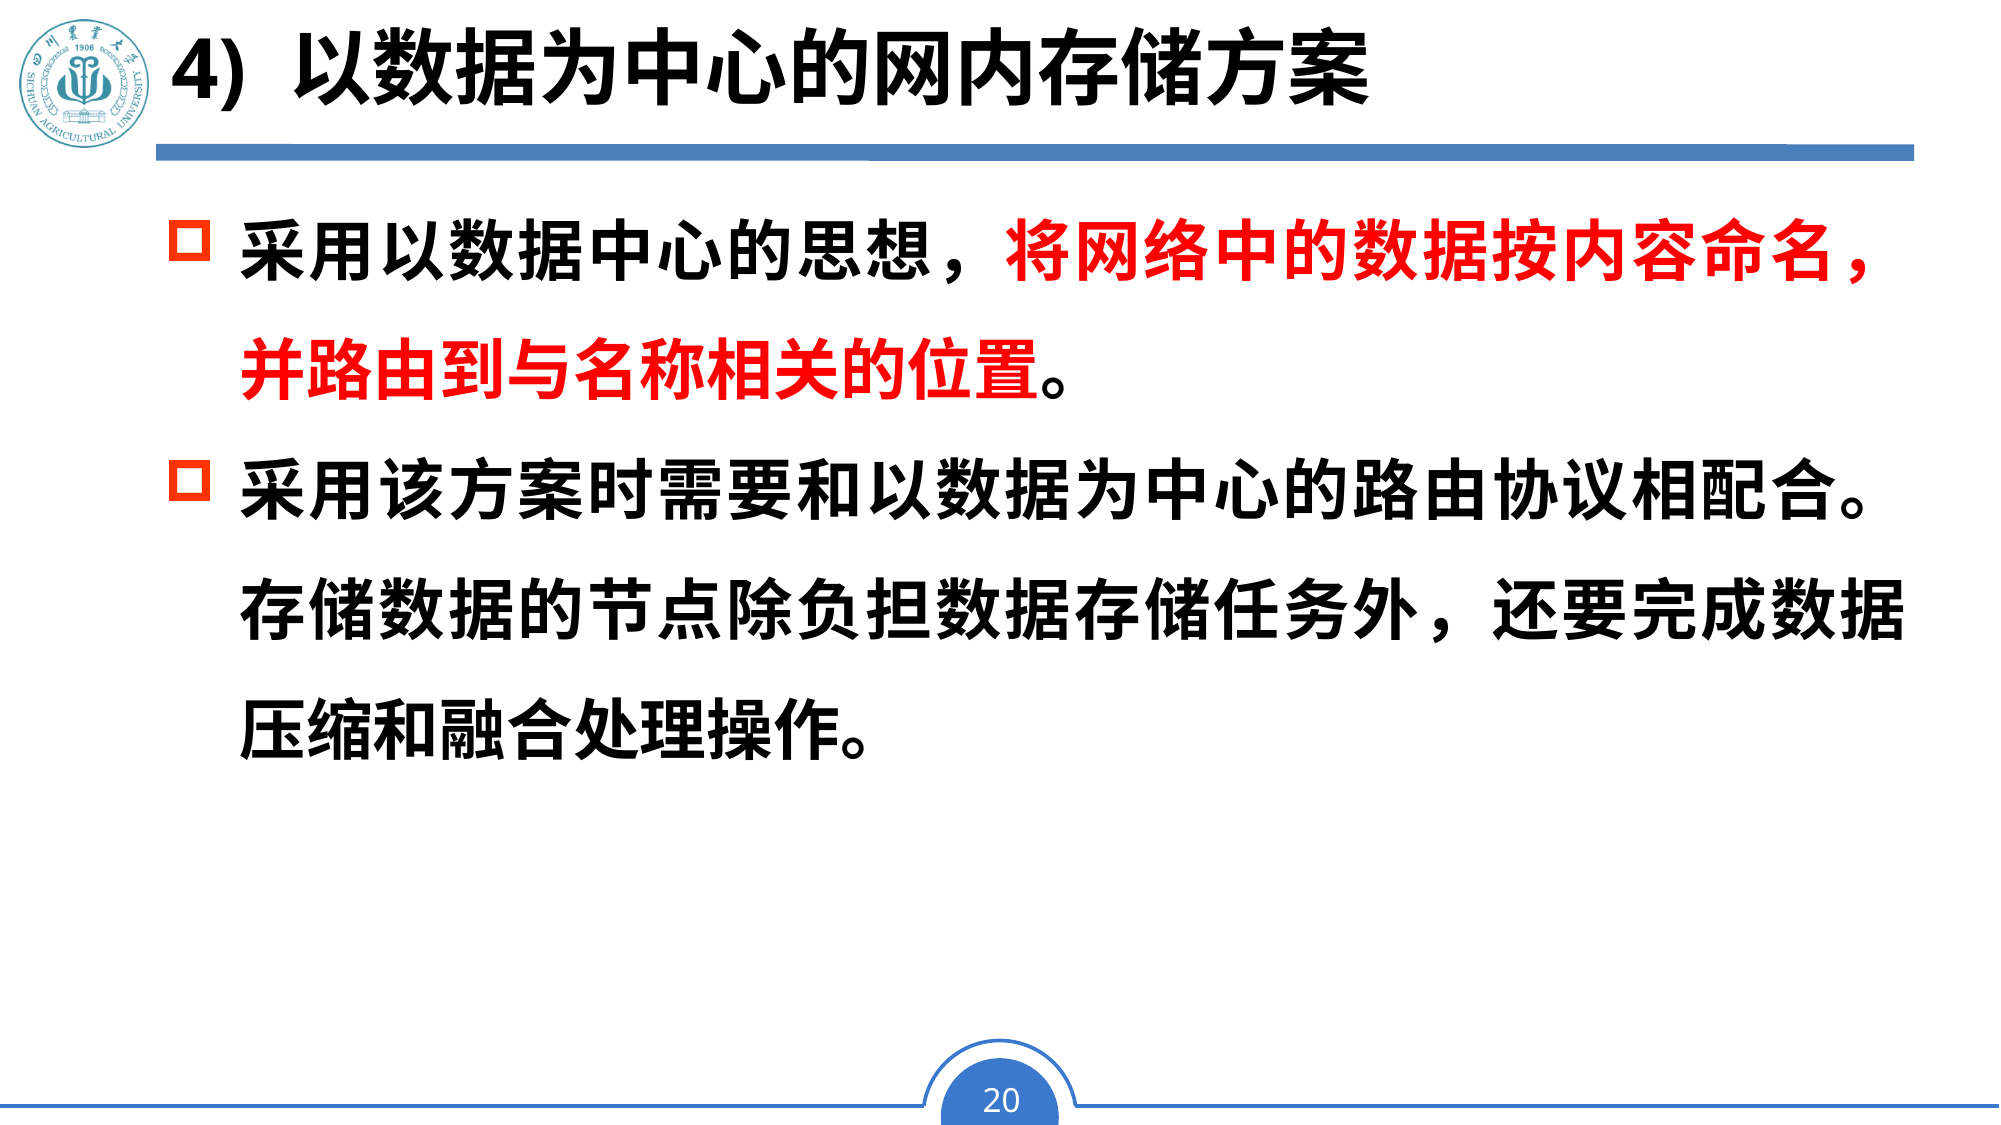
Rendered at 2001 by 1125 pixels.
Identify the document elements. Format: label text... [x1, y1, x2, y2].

title 4) 以数据为中心的网内存储方案 [156, 7, 1910, 146]
text_box 采用以数据中心的思想，将网络中的数据按内容命名，并路由到与名称相关的位置。 采用该方案时需要和以数据为中心的路由协议相配合。存储数据的节点除负担数据存储任务外，还要完成数据压缩和融合处理操作。 [149, 160, 1922, 776]
